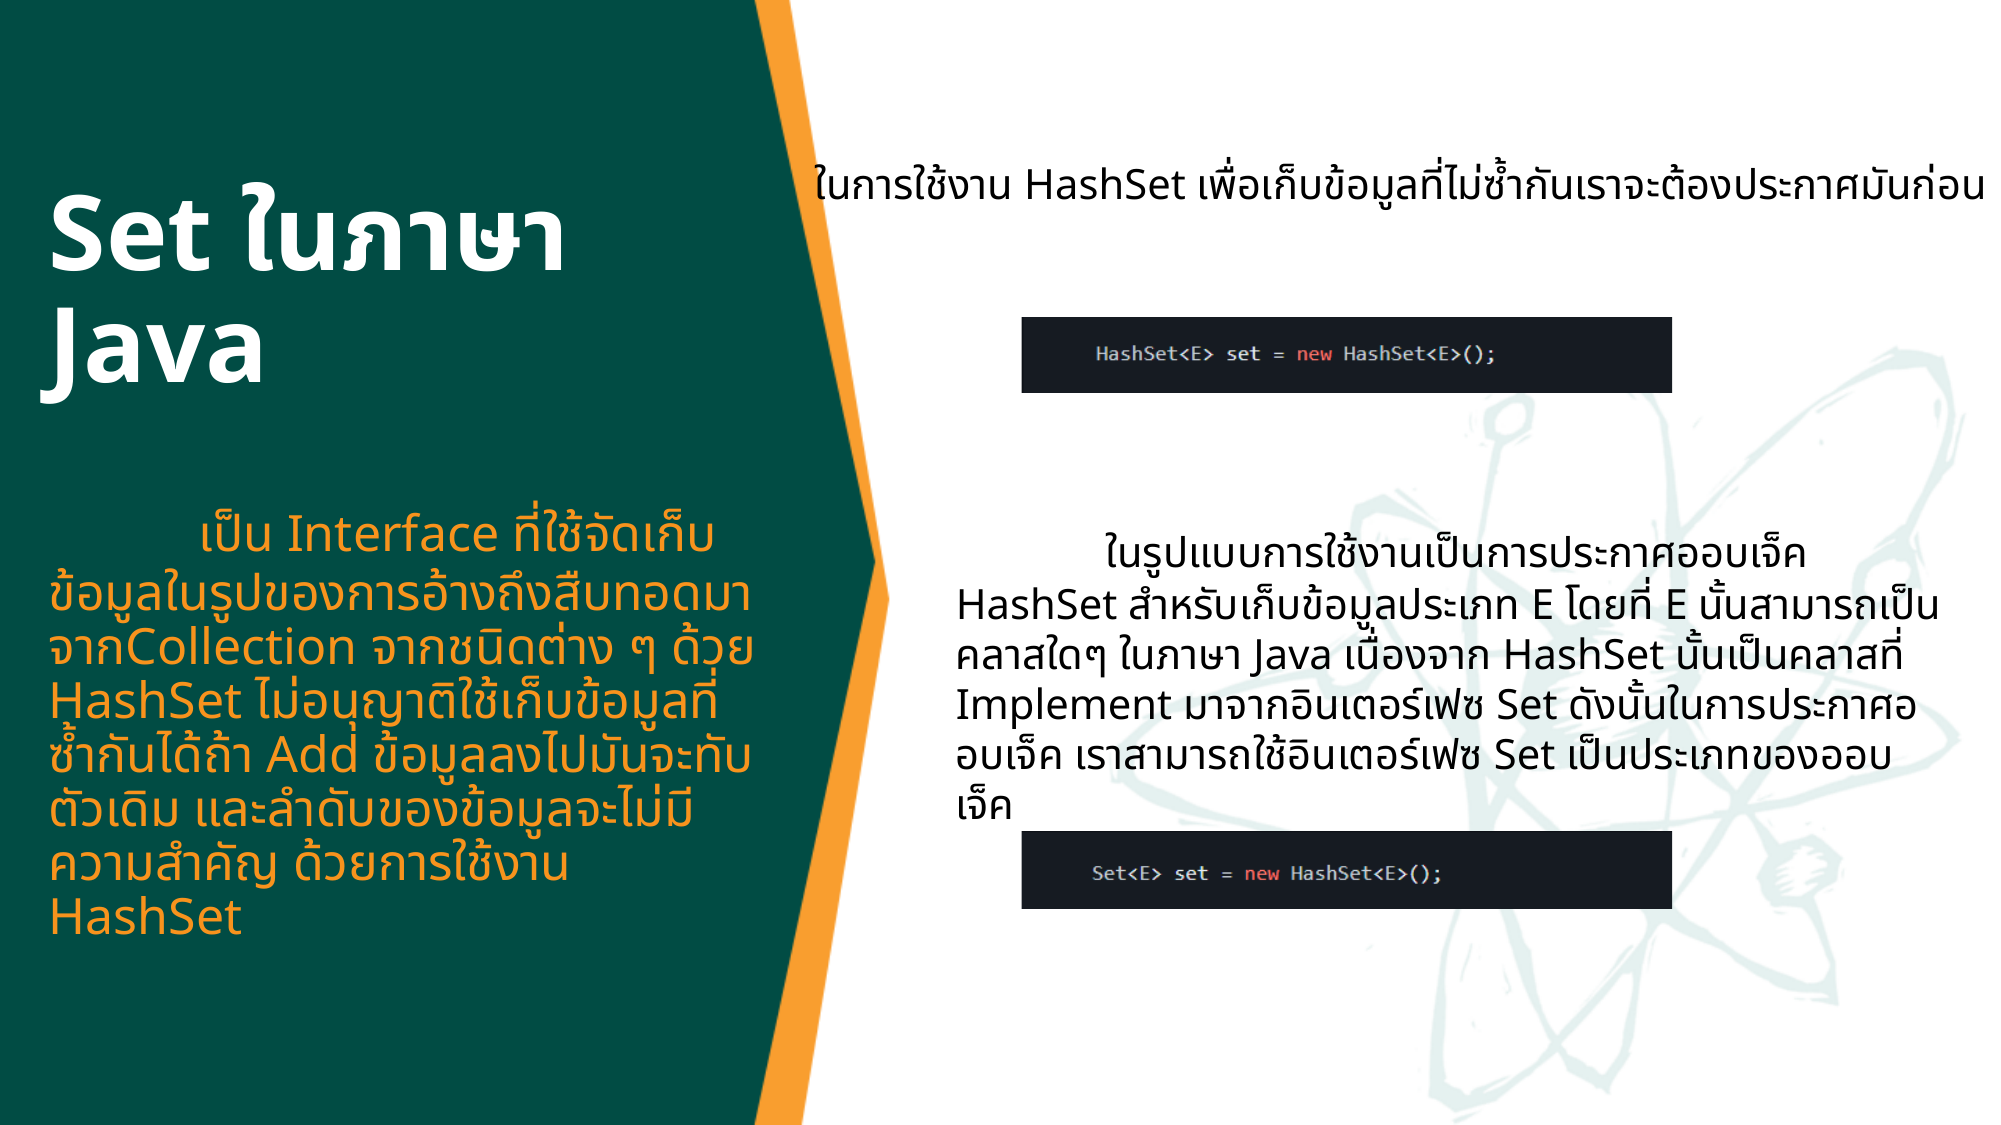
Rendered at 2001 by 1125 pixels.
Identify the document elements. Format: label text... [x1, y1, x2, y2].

picture [0, 0, 2001, 1125]
text_box ในรูปแบบการใช้งานเป็นการประกาศออบเจ็ค HashSet สำหรับเก็บข้อมูลประเภท E โดยที่ E นั้นสามารถเป็นคลาสใดๆ ในภาษา Java เนื่องจาก HashSet นั้นเป็นคลาสที่ Implement มาจากอินเตอร์เฟซ Set ดังนั้นในการประกาศออบเจ็ค เราสามารถใช้อินเตอร์เฟซ Set เป็นประเภทของออบเจ็ค [941, 510, 1967, 836]
text_box ในการใช้งาน HashSet เพื่อเก็บข้อมูลที่ไม่ซ้ำกันเราจะต้องประกาศมันก่อน [799, 150, 2000, 216]
title Set ในภาษา Java เป็น Interface ที่ใช้จัดเก็บข้อมูลในรูปของการอ้างถึงสืบทอดมาจากCollection จากชนิดต่าง ๆ ด้วย HashSet ไม่อนุญาติใช้เก็บข้อมูลที่ซ้ำกันได้ถ้า Add ข้อมูลลงไปมันจะทับตัวเดิม และลำดับของข้อมูลจะไม่มีความสำคัญ ด้วยการใช้งาน HashSet [33, 112, 777, 1014]
